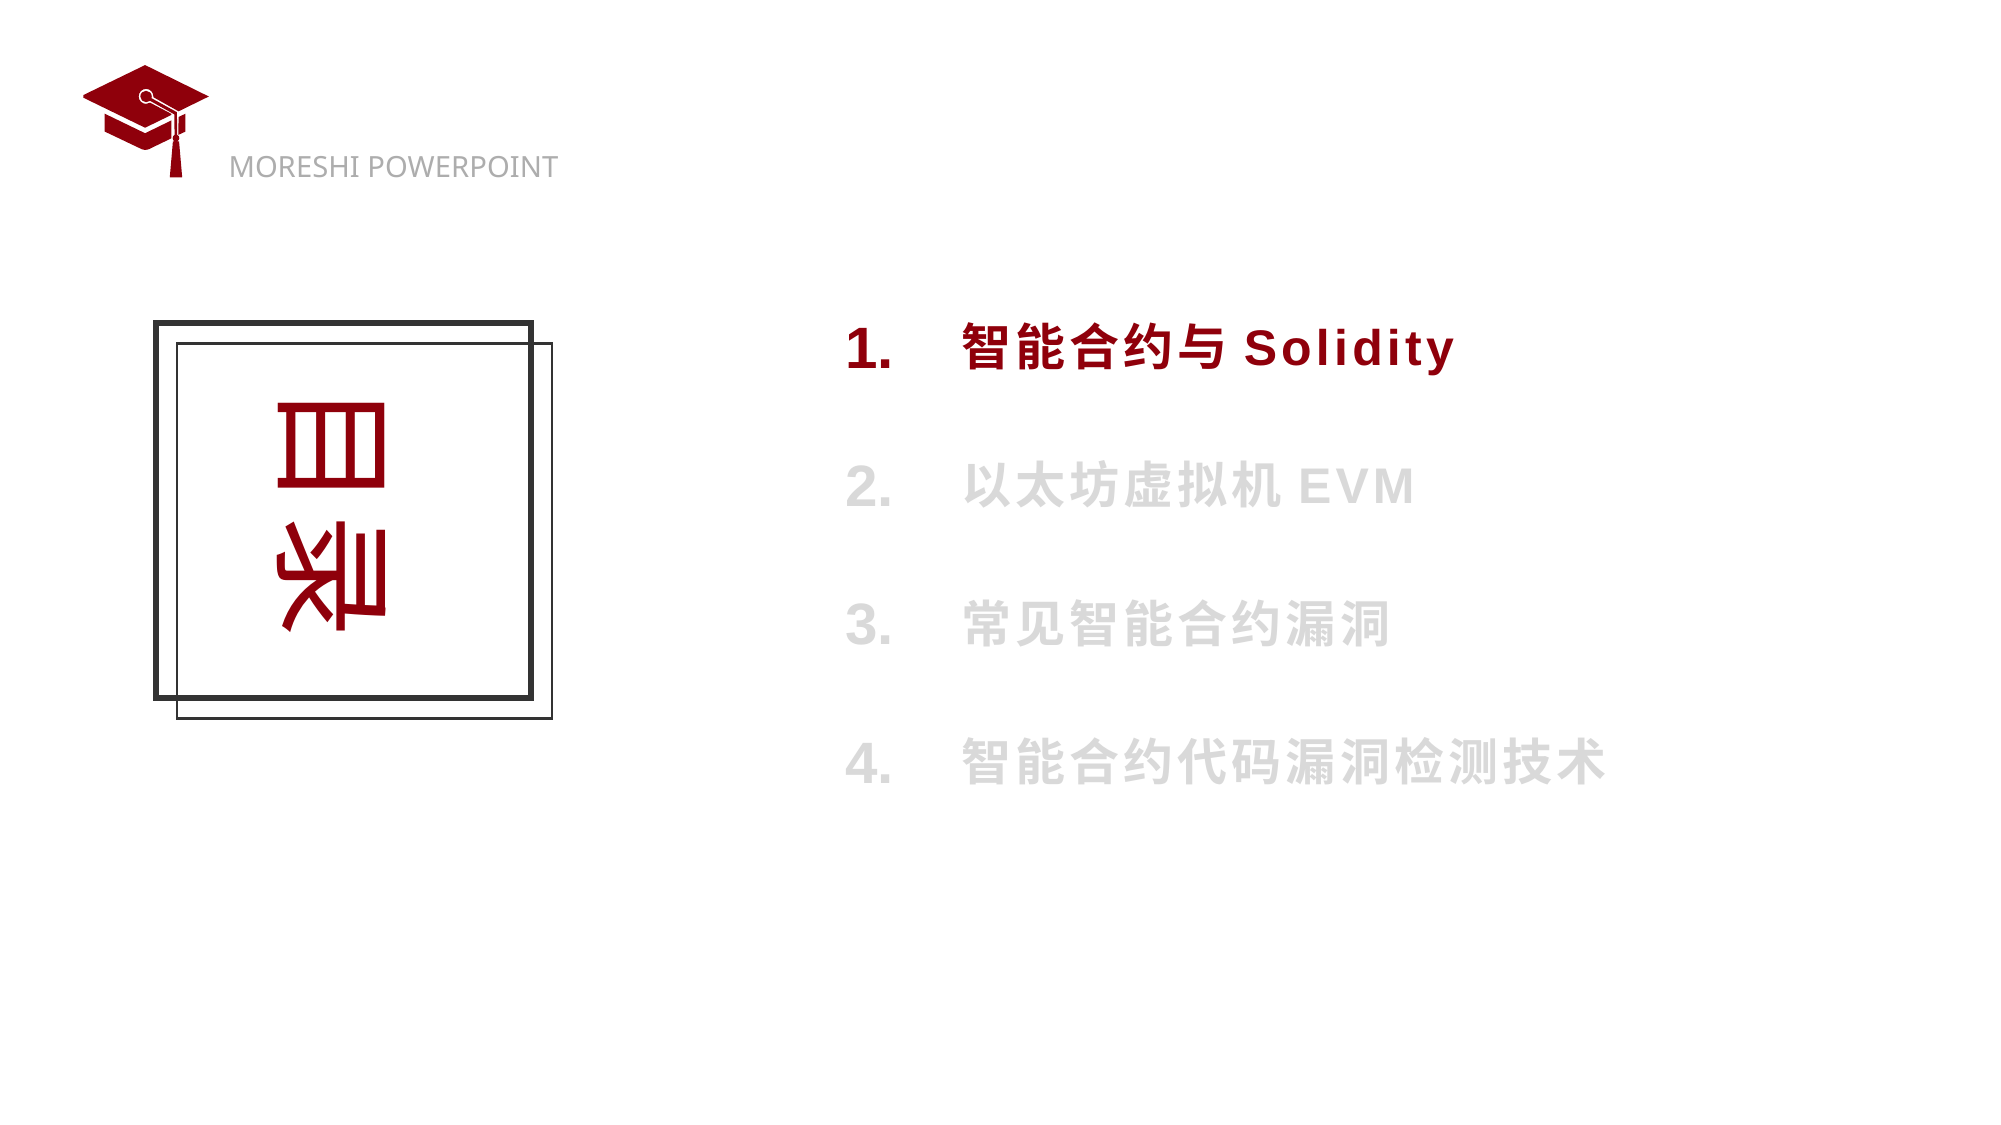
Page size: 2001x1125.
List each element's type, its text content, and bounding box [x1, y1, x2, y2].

text_box 智能合约代码漏洞检测技术 [946, 710, 1738, 798]
text_box 目录 [246, 369, 429, 657]
text_box 常见智能合约漏洞 [946, 572, 1738, 660]
text_box 4. [830, 713, 943, 806]
text_box 智能合约与Solidity [946, 295, 1738, 383]
text_box 3. [830, 575, 943, 668]
text_box 以太坊虚拟机EVM [946, 434, 1738, 522]
text_box 1. [830, 298, 943, 391]
text_box [155, 322, 532, 699]
text_box [176, 343, 553, 720]
text_box 2. [830, 437, 943, 530]
